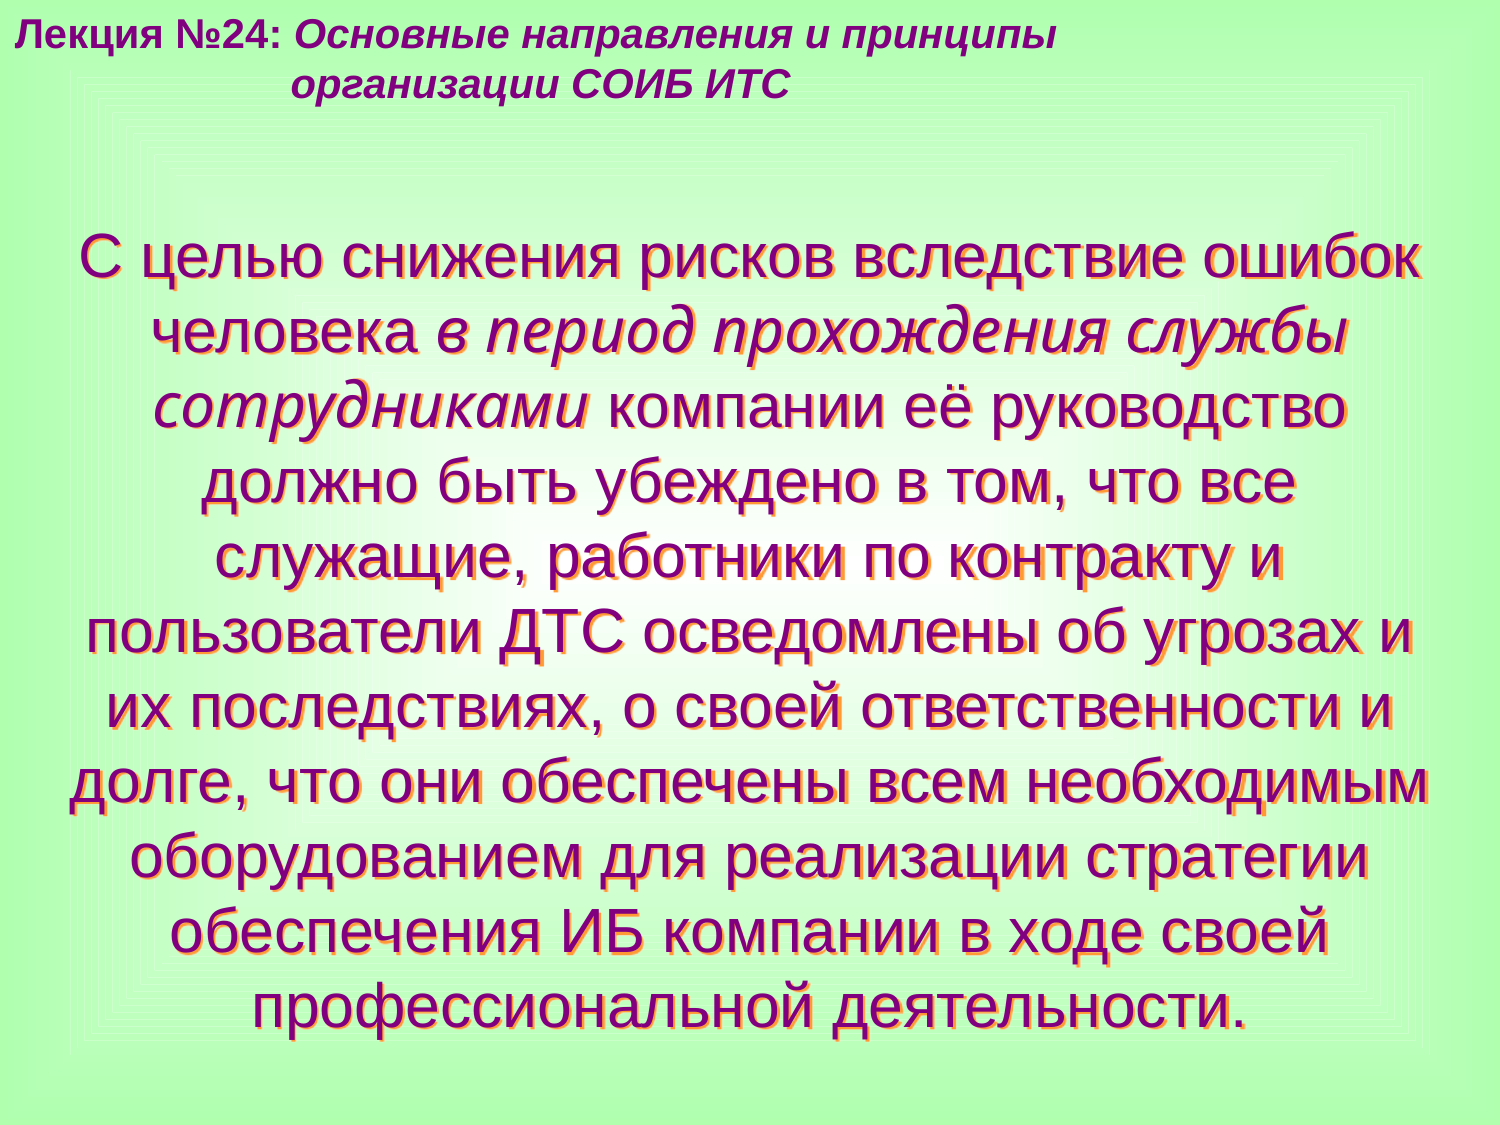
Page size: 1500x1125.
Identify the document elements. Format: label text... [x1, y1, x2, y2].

text_box Лекция №24: Основные направления и принципы организации СОИБ ИТС [0, 0, 1500, 115]
text_box С целью снижения рисков вследствие ошибок человека в период прохождения службы сотрудниками компании её руководство должно быть убеждено в том, что все служащие, работники по контракту и пользователи ДТС осведомлены об угрозах и их последствиях, о своей ответственности и долге, что они обеспечены всем необходимым оборудованием для реализации стратегии обеспечения ИБ компании в ходе своей профессиональной деятельности. [41, 208, 1459, 1048]
